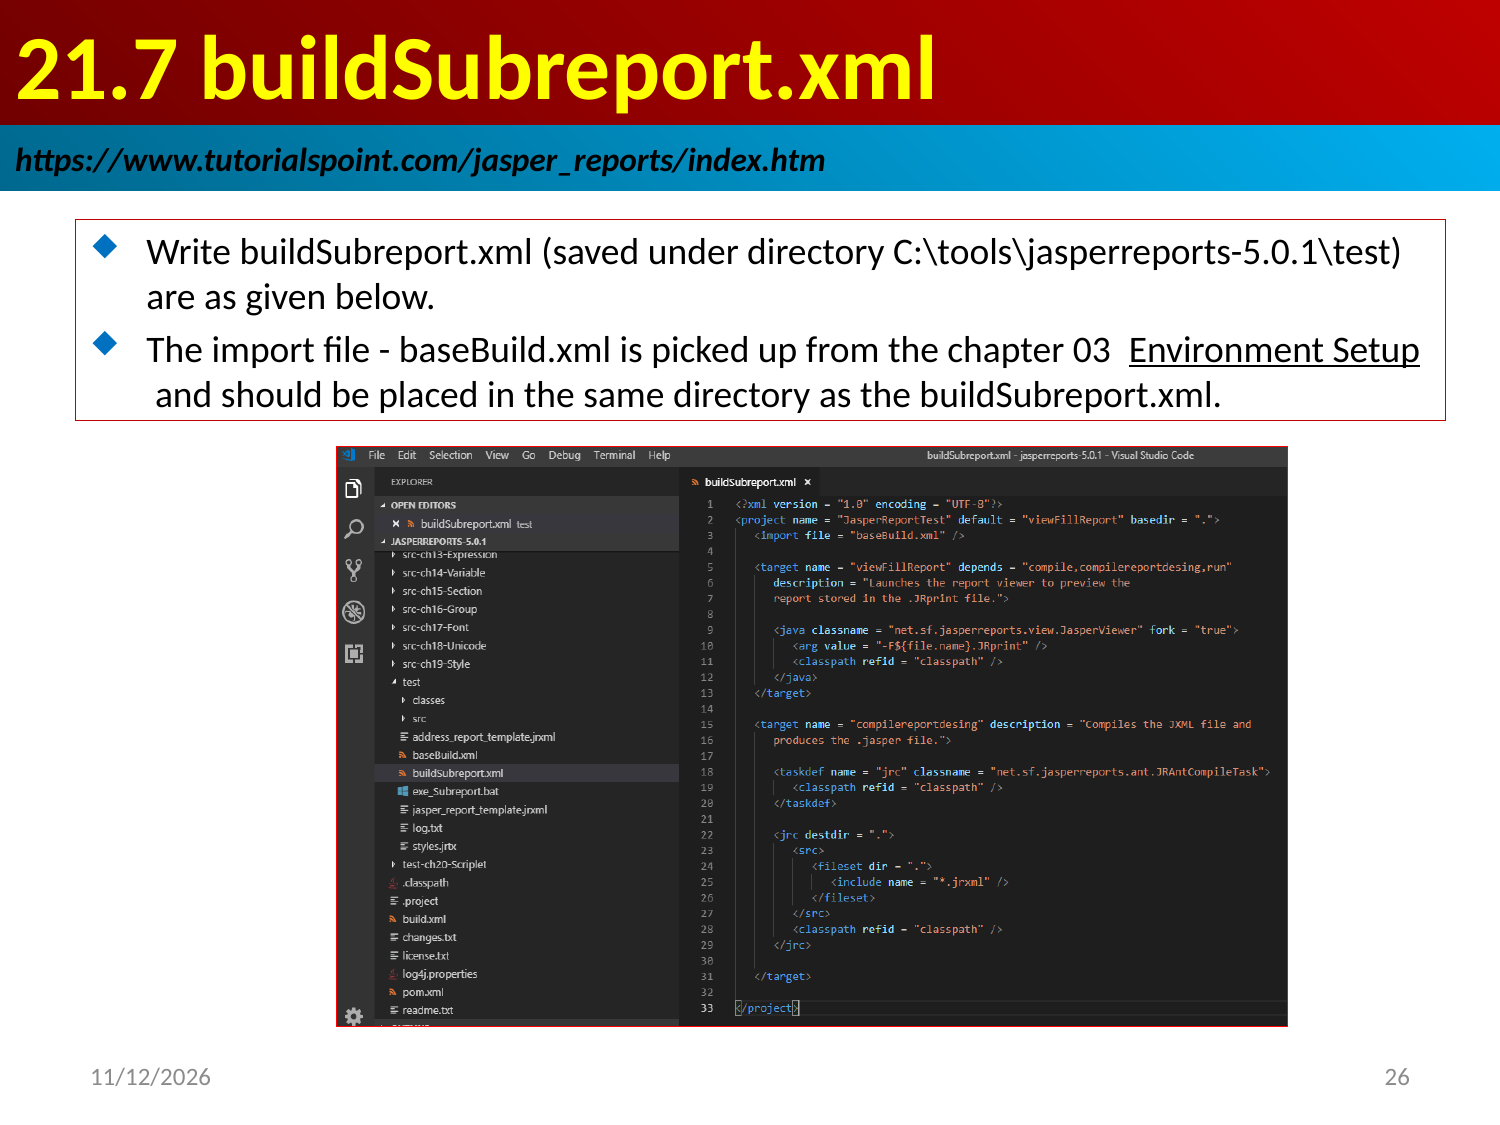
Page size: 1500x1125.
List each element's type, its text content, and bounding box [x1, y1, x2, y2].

subtitle Write buildSubreport.xml (saved under directory C:\tools\jasperreports-5.0.1\test) are as given below. The import file - baseBuild.xml is picked up from the chapter 03 Environment Setup and should be placed in the same directory as the buildSubreport.xml. [75, 219, 1446, 421]
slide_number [75, 1042, 425, 1109]
slide_number 26 [1074, 1042, 1425, 1109]
picture [336, 446, 1288, 1028]
text_box https://www.tutorialspoint.com/jasper_reports/index.htm [0, 125, 1500, 191]
title 21.7 buildSubreport.xml [0, 0, 1500, 125]
